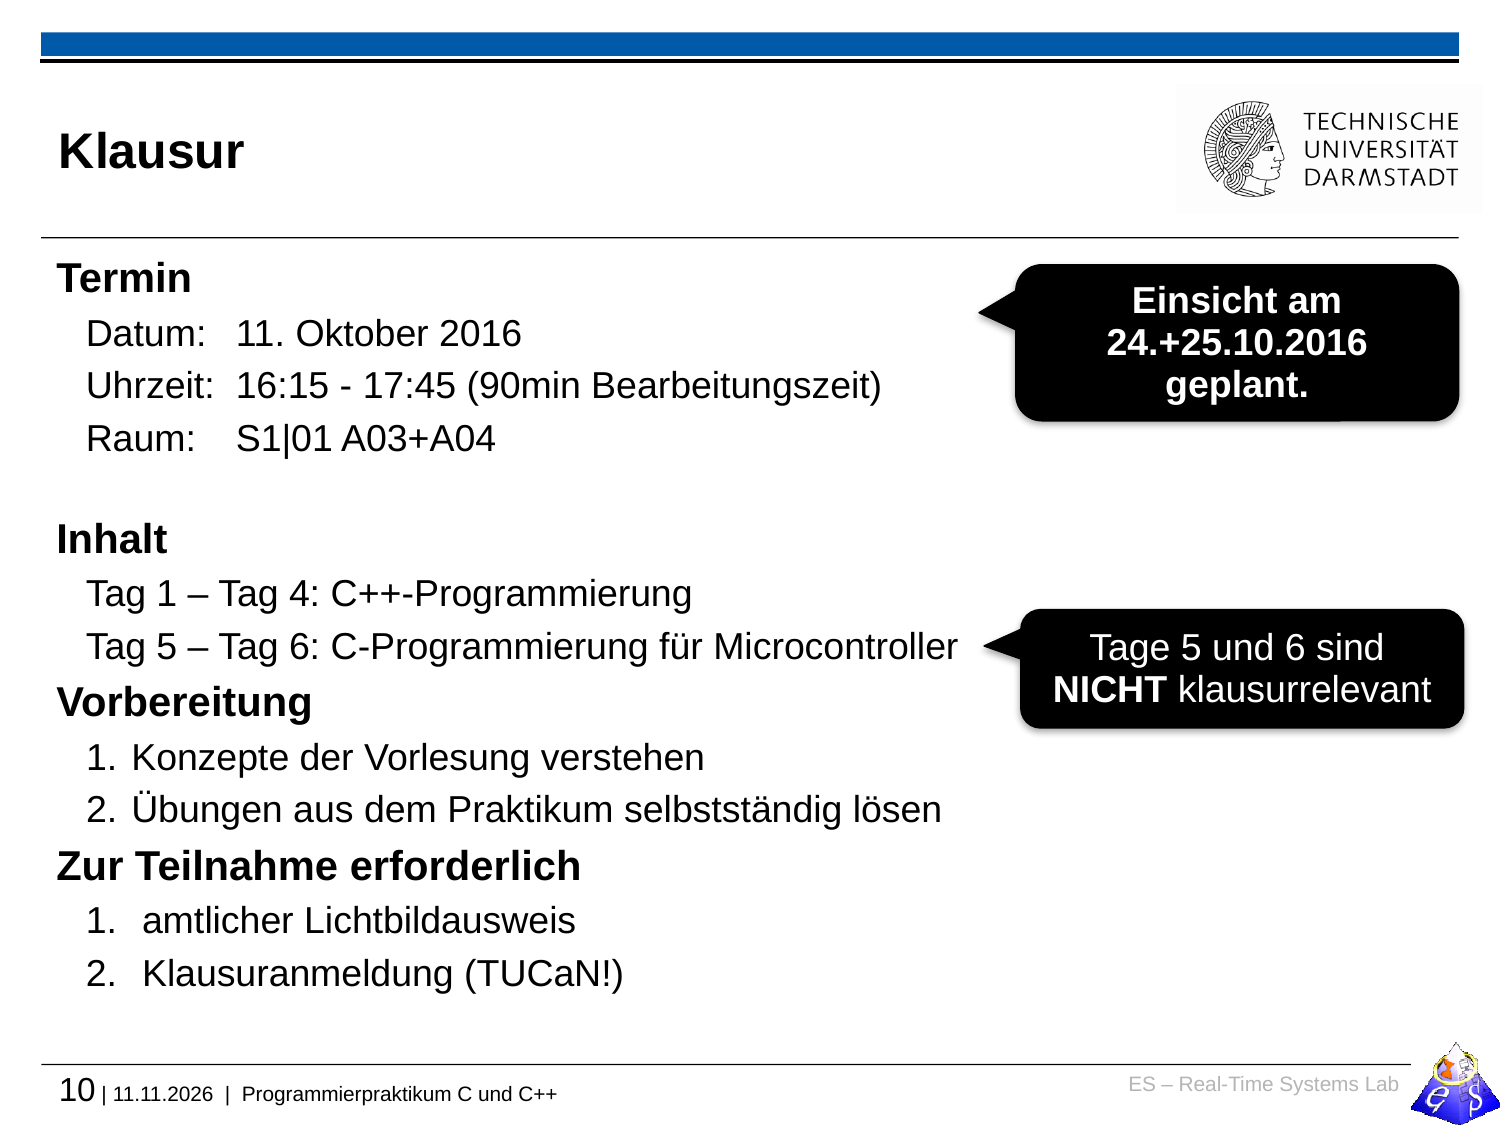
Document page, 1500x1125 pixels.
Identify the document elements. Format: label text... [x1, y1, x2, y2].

list Termin Datum: 11. Oktober 2016 Uhrzeit: 16:15 - 17:45 (90min Bearbeitungszeit) Raum: S1|01 A03+A04 Inhalt Tag 1 – Tag 4: C++-Programmierung Tag 5 – Tag 6: C-Programmierung für Microcontroller Vorbereitung Konzepte der Vorlesung verstehen Übungen aus dem Praktikum selbstständig lösen Zur Teilnahme erforderlich amtlicher Lichtbildausweis Klausuranmeldung (TUCaN!) [41, 243, 1459, 1059]
picture [1411, 1041, 1500, 1125]
text_box Tage 5 und 6 sind NICHT klausurrelevant [983, 608, 1465, 729]
text_box Einsicht am 24.+25.10.2016 geplant. [978, 264, 1460, 422]
title Klausur [58, 80, 1187, 218]
picture [1187, 84, 1483, 214]
